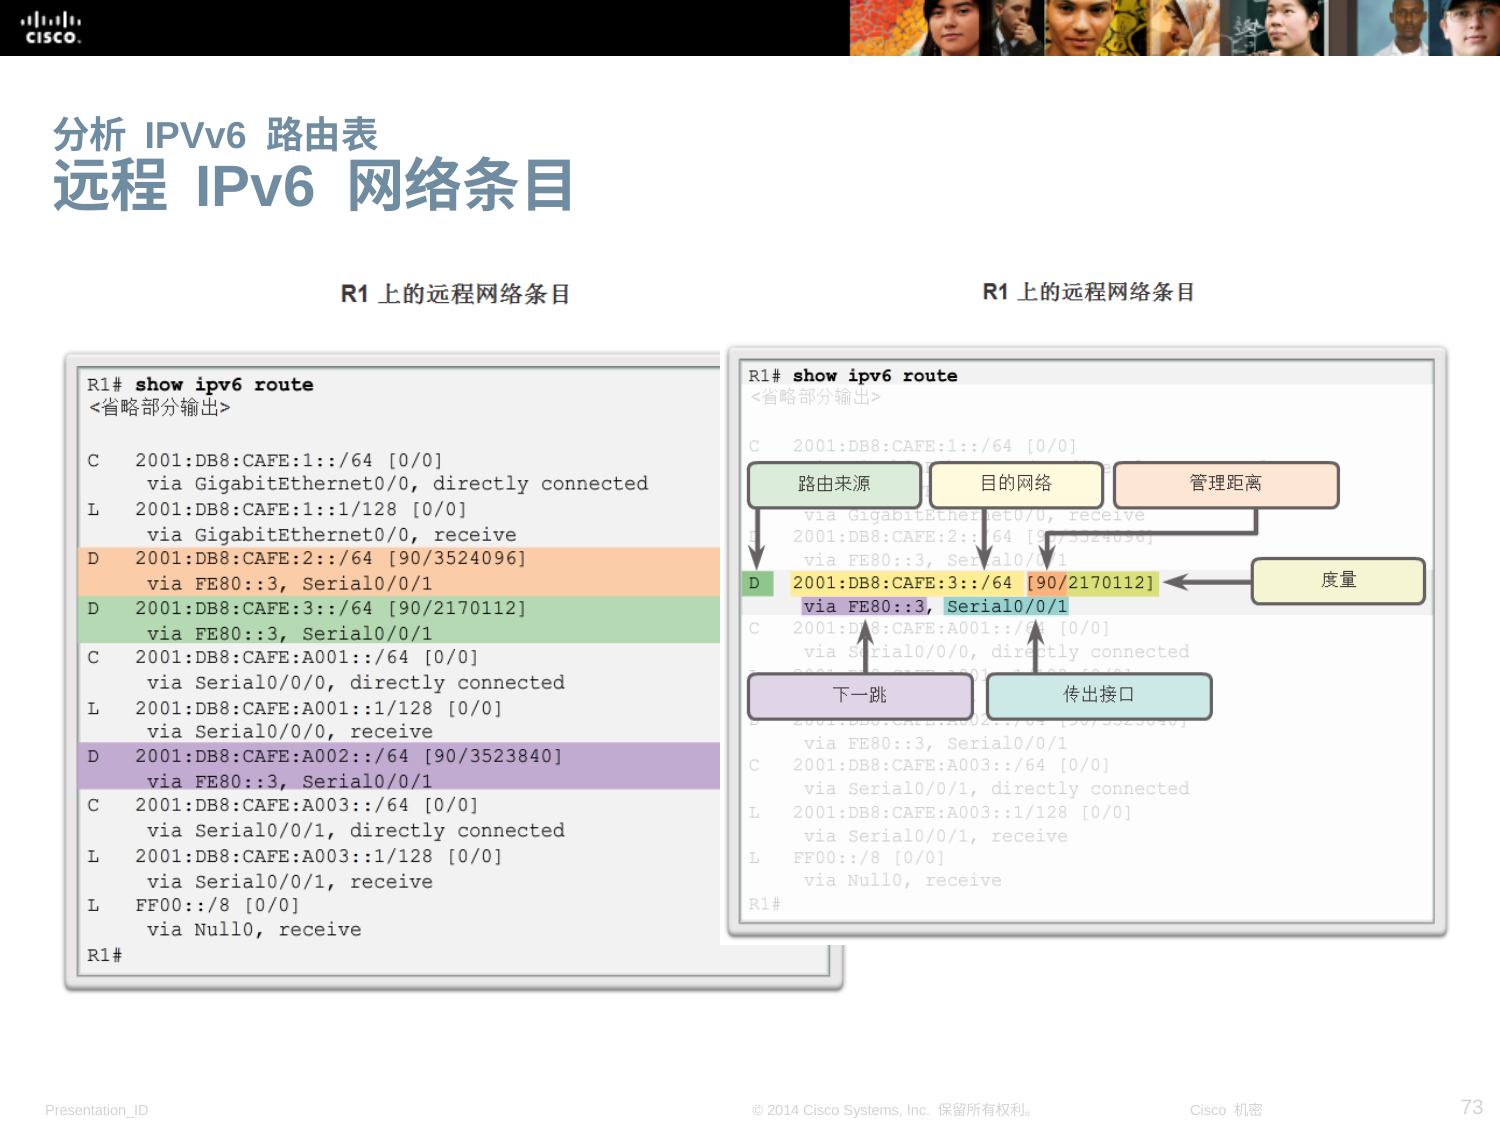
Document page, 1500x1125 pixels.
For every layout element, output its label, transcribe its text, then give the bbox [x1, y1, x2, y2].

picture [46, 265, 1452, 1004]
picture [0, 0, 1500, 56]
title 分析 IPVv6 路由表 远程 IPv6 网络条目 [38, 80, 1427, 227]
